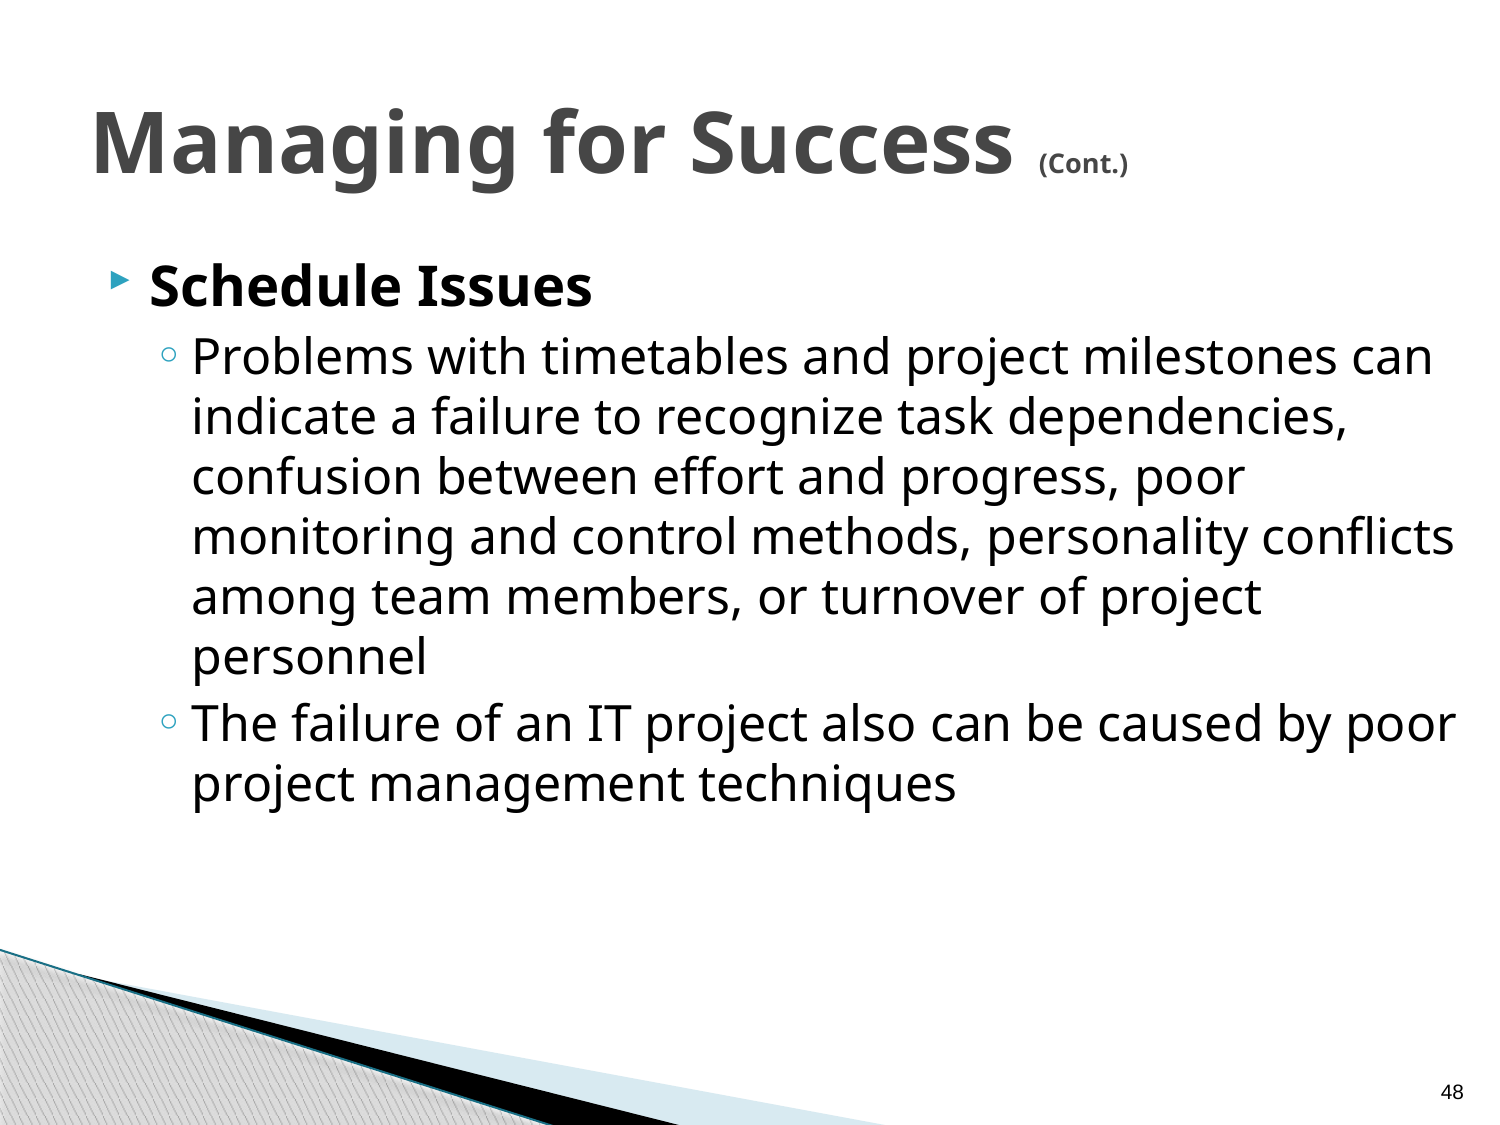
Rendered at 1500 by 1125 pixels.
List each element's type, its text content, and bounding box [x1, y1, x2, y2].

slide_number 48 [1418, 1051, 1479, 1112]
title Managing for Success (Cont.) [75, 45, 1425, 233]
list Schedule Issues Problems with timetables and project milestones can indicate a failure to recognize task dependencies, confusion between effort and progress, poor monitoring and control methods, personality conflicts among team members, or turnover of project personnel The failure of an IT project also can be caused by poor project management techniques [75, 243, 1475, 986]
